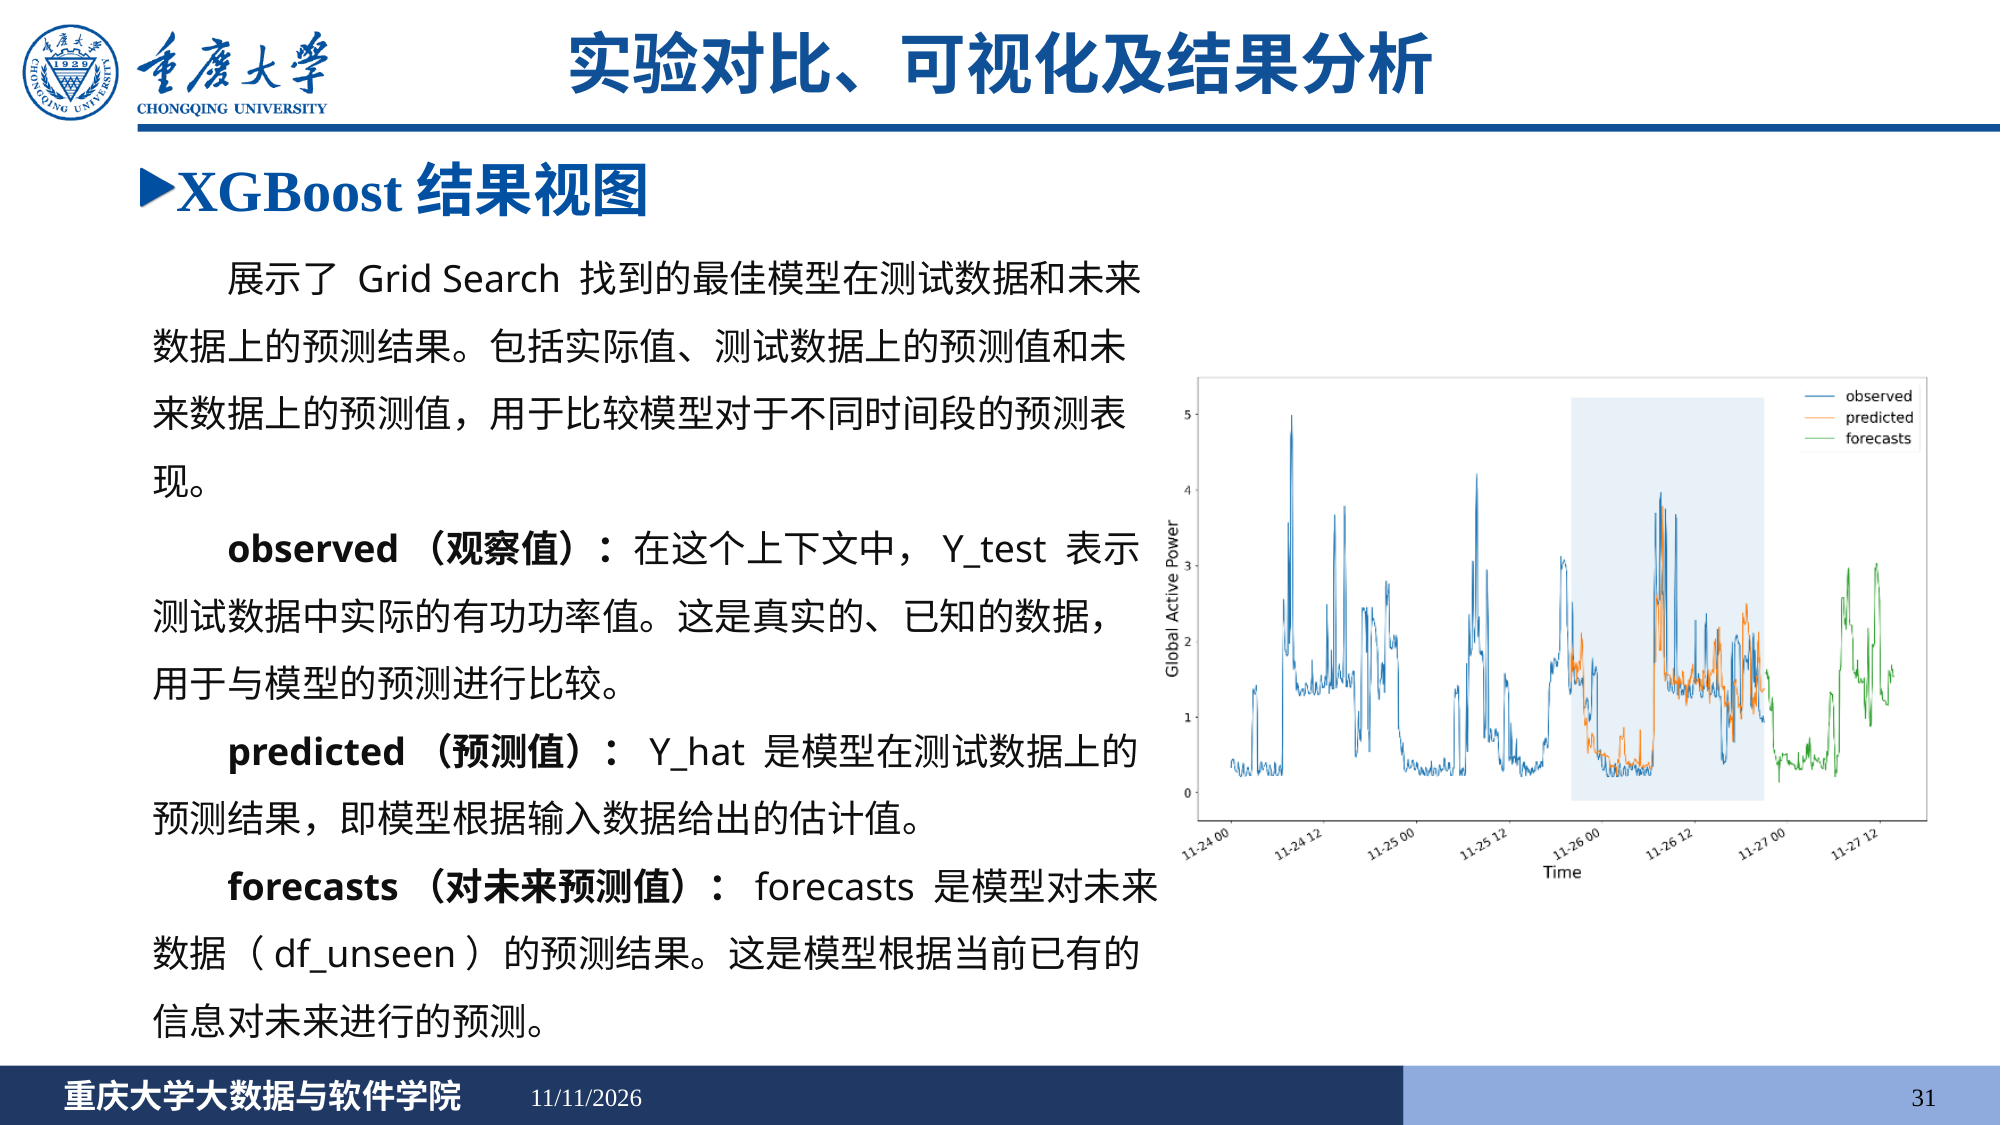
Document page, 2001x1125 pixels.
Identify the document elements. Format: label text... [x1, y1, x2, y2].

text_box [0, 1064, 1403, 1125]
text_box [1403, 1064, 2000, 1125]
picture [1165, 374, 1932, 883]
text_box 重庆大学大数据与软件学院 [48, 1067, 515, 1123]
text_box 实验对比、可视化及结果分析 [354, 14, 2000, 110]
text_box [354, 123, 2000, 133]
text_box 展示了 Grid Search 找到的最佳模型在测试数据和未来数据上的预测结果。包括实际值、测试数据上的预测值和未来数据上的预测值，用于比较模型对于不同时间段的预测表现。 observed（观察值）：在这个上下文中，Y_test 表示测试数据中实际的有功功率值。这是真实的、已知的数据，用于与模型的预测进行比较。 predicted（预测值）：Y_hat 是模型在测试数据上的预测结果，即模型根据输入数据给出的估计值。 forecasts（对未来预测值）：forecasts 是模型对未来数据（df_unseen）的预测结果。这是模型根据当前已有的信息对未来进行的预测。 [137, 232, 1178, 1050]
slide_number 31 [1501, 1065, 1952, 1125]
picture [139, 167, 177, 209]
text_box XGBoost结果视图 [125, 131, 1310, 232]
picture [0, 0, 354, 138]
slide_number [515, 1066, 966, 1125]
